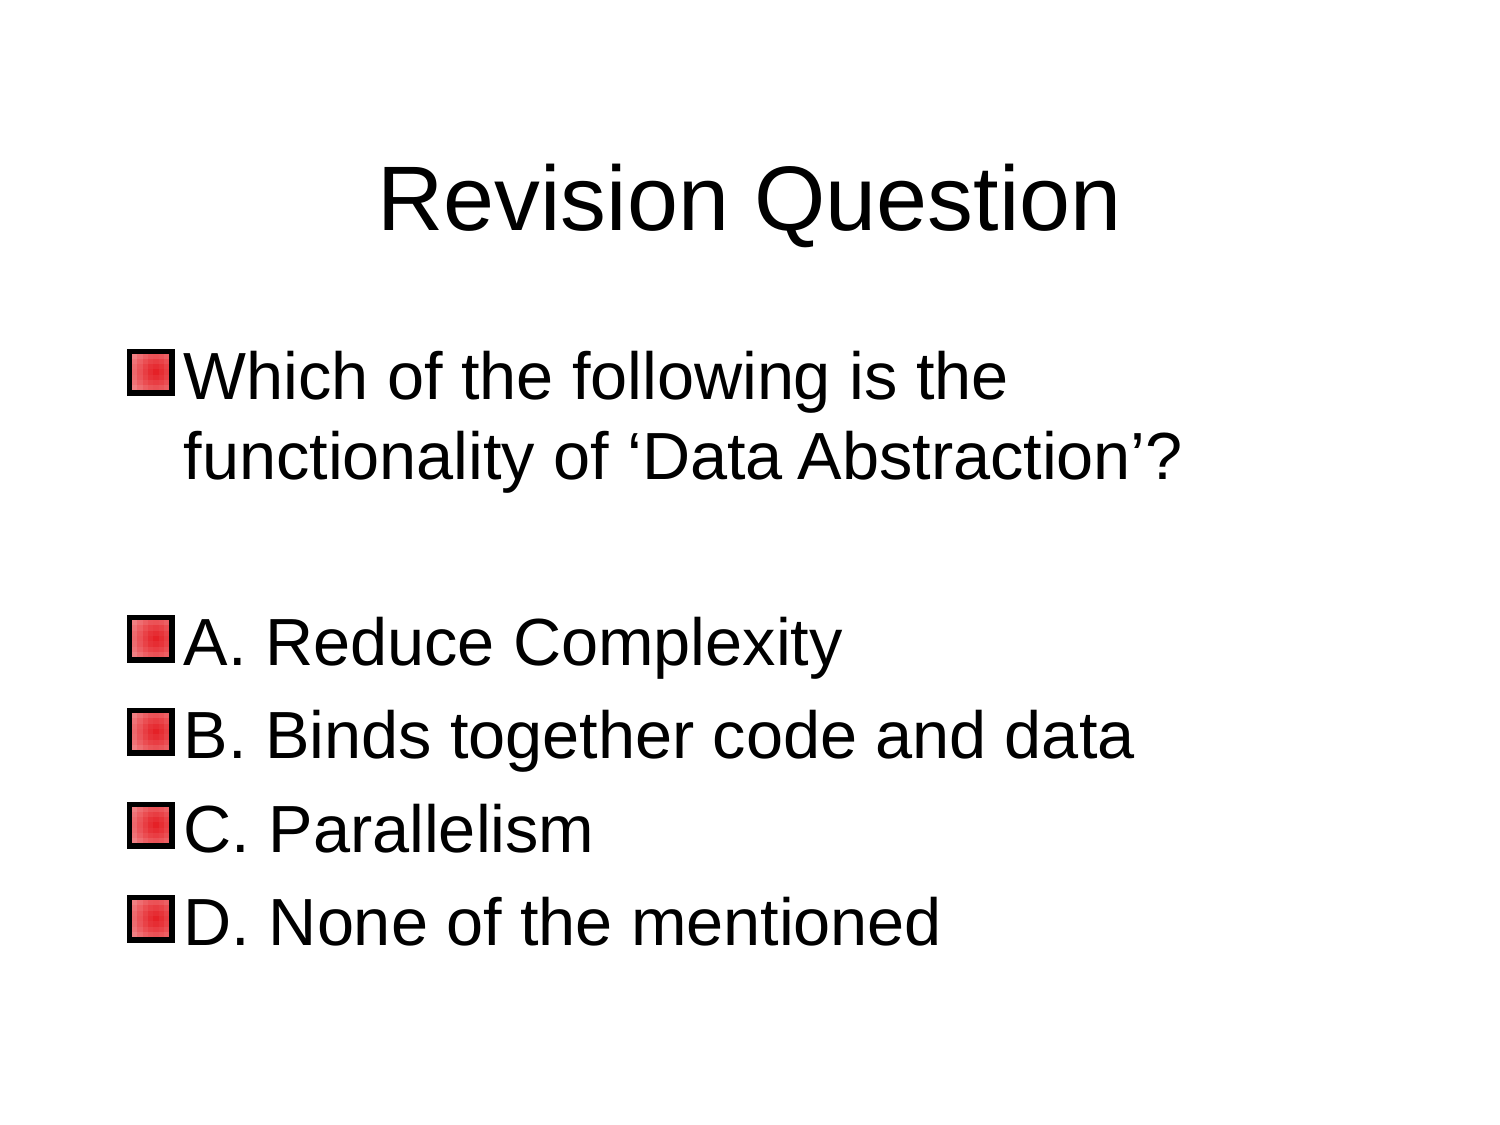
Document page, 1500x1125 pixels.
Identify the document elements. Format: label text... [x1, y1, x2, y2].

title Revision Question [112, 99, 1388, 288]
list Which of the following is the functionality of ‘Data Abstraction’? A. Reduce Complexity B. Binds together code and data C. Parallelism D. None of the mentioned [112, 324, 1388, 1000]
picture [127, 895, 175, 943]
picture [127, 349, 175, 396]
picture [127, 615, 175, 663]
picture [127, 708, 175, 756]
picture [127, 802, 175, 849]
